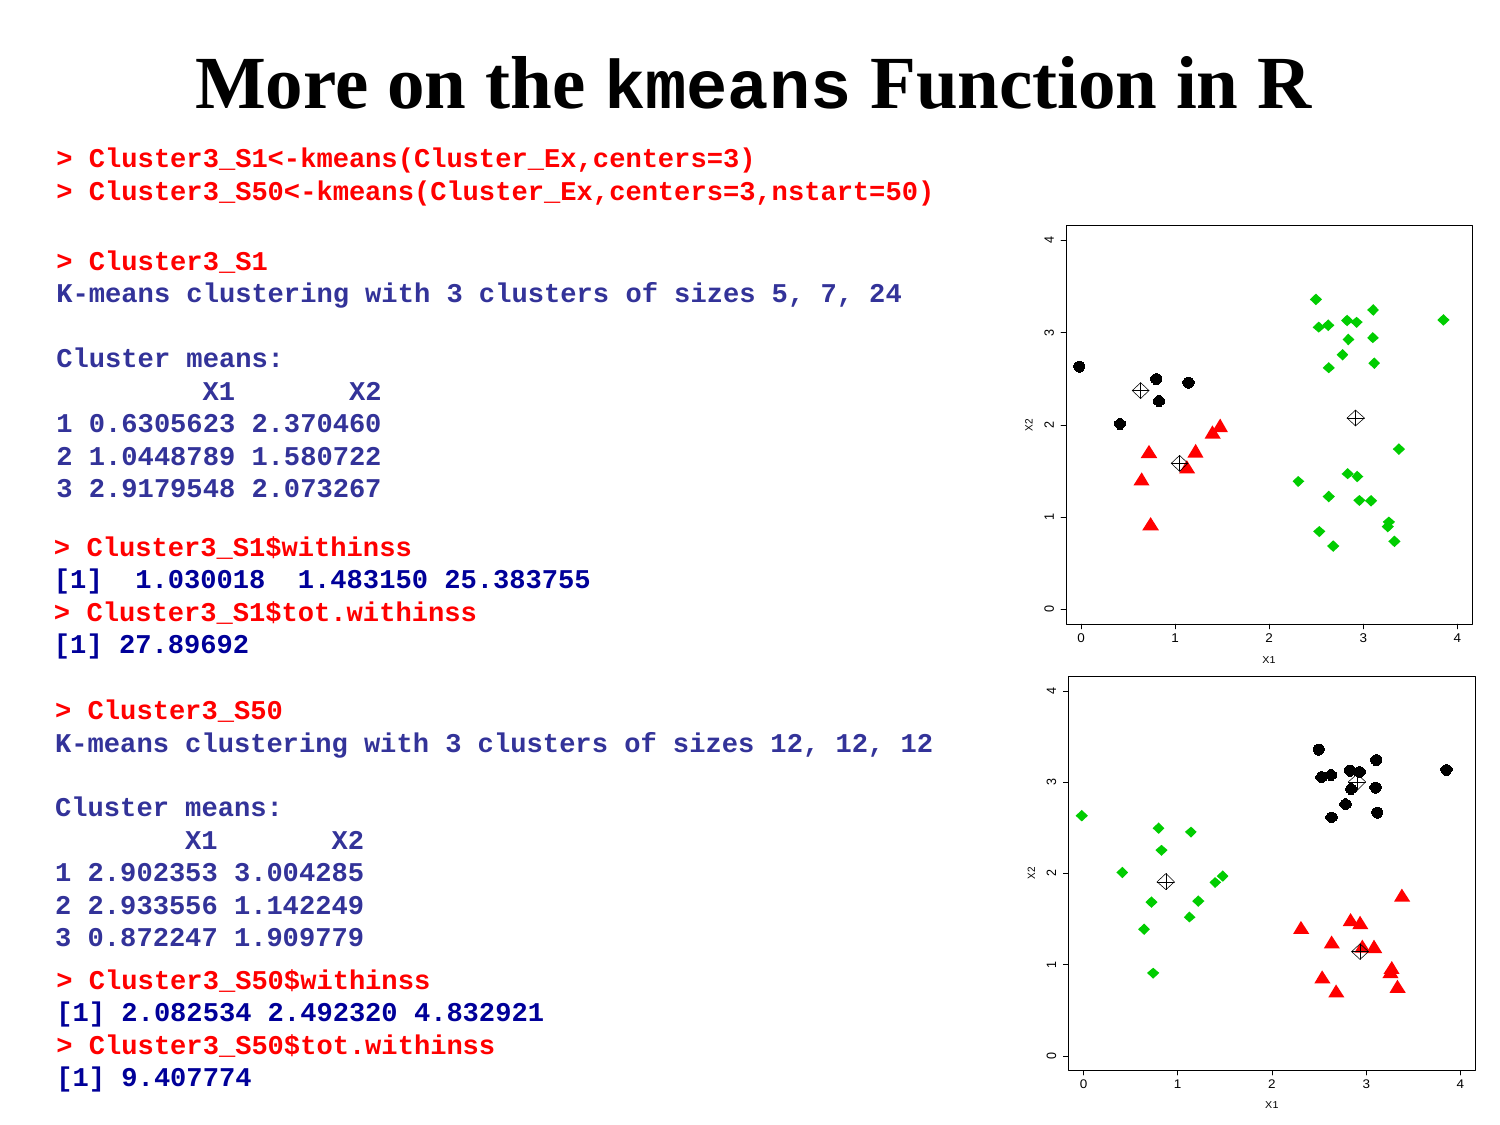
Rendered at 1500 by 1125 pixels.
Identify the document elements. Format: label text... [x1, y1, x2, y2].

picture [1022, 210, 1495, 1121]
text_box > Cluster3_S1$withinss [1] 1.030018 1.483150 25.383755 > Cluster3_S1$tot.withinss [1] 27.89692 [39, 521, 997, 667]
text_box > Cluster3_S50 K-means clustering with 3 clusters of sizes 12, 12, 12 Cluster means: X1 X2 1 2.902353 3.004285 2 2.933556 1.142249 3 0.872247 1.909779 [40, 685, 1019, 960]
text_box > Cluster3_S1<-kmeans(Cluster_Ex,centers=3) > Cluster3_S50<-kmeans(Cluster_Ex,centers=3,nstart=50) [41, 133, 1420, 213]
text_box > Cluster3_S50$withinss [1] 2.082534 2.492320 4.832921 > Cluster3_S50$tot.withinss [1] 9.407774 [41, 954, 792, 1100]
text_box > Cluster3_S1 K-means clustering with 3 clusters of sizes 5, 7, 24 Cluster means: X1 X2 1 0.6305623 2.370460 2 1.0448789 1.580722 3 2.9179548 2.073267 [41, 235, 1000, 511]
text_box More on the kmeans Function in R [78, 22, 1429, 135]
